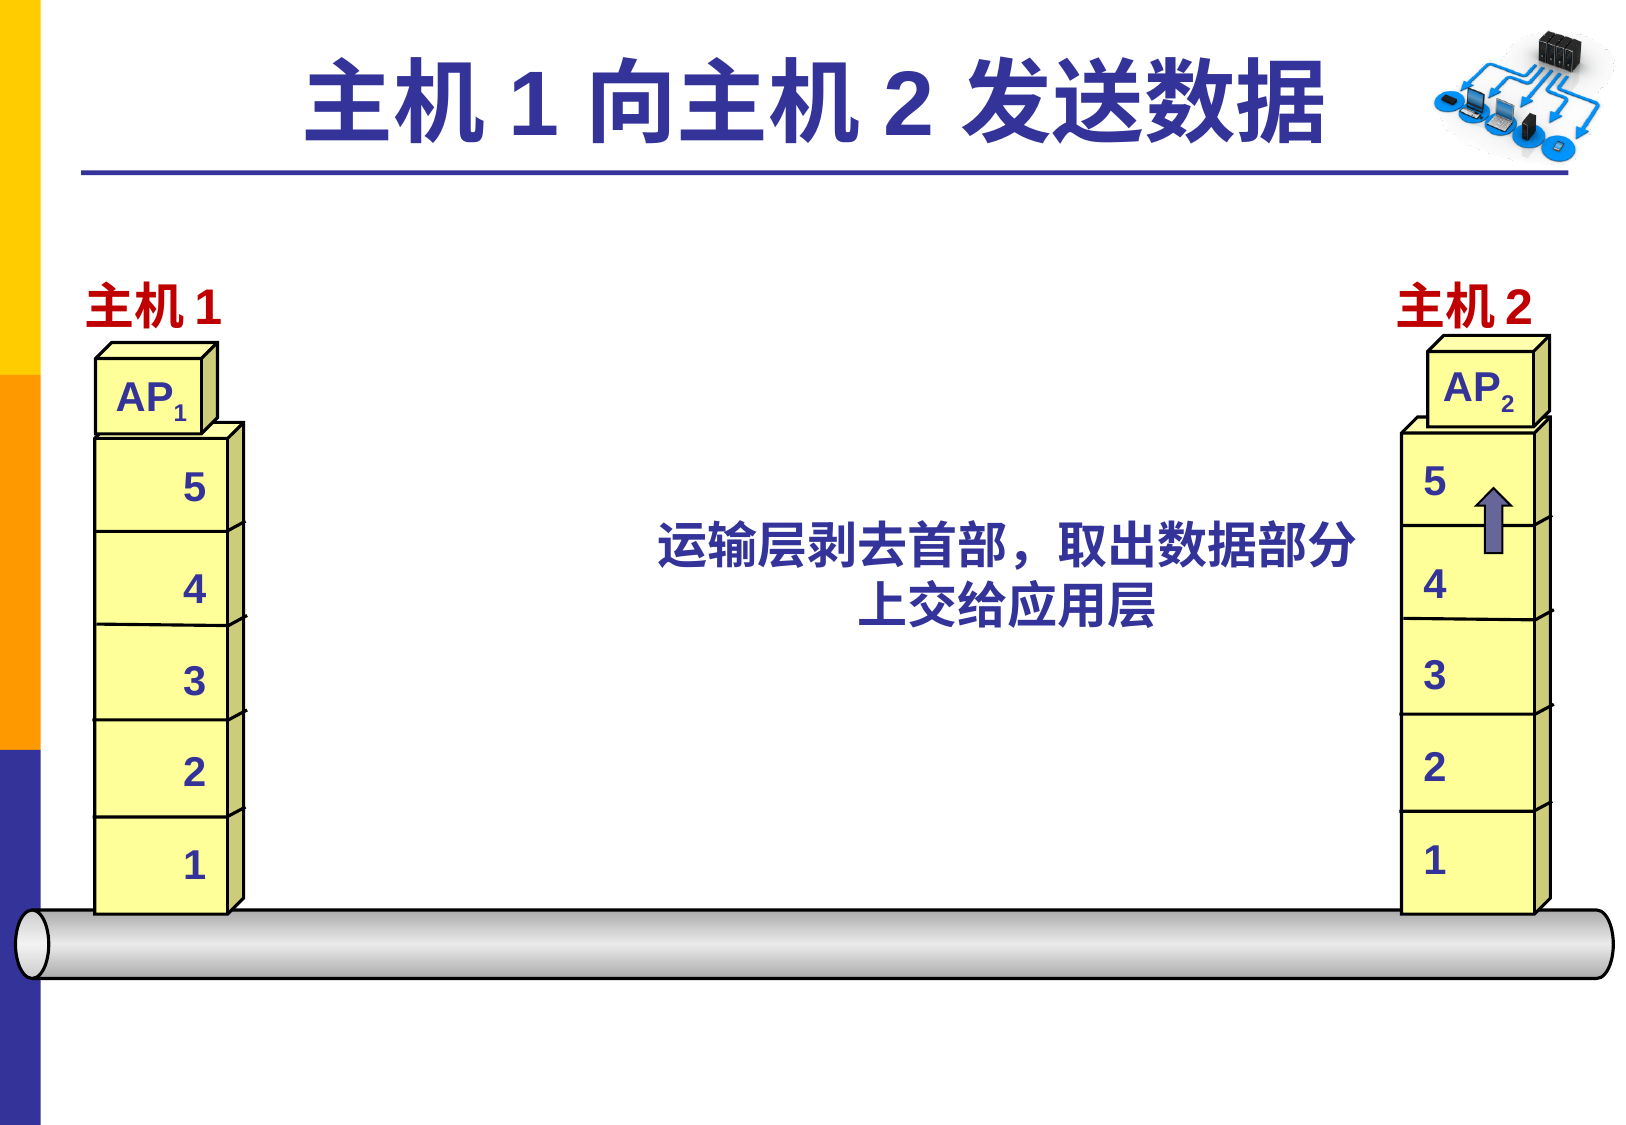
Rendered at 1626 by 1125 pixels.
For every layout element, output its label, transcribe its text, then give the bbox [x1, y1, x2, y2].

text_box 2 [1428, 342, 1543, 351]
text_box [1503, 515, 1553, 526]
text_box AP2 [1428, 352, 1530, 425]
text_box [1401, 803, 1551, 915]
title 主机 1 向主机 2 发送数据 [81, 30, 1569, 161]
text_box [1401, 526, 1535, 713]
text_box 1 [168, 830, 222, 896]
text_box AP1 [100, 362, 203, 434]
text_box 主机 2 [1380, 267, 1548, 342]
text_box [1476, 488, 1512, 554]
text_box 1 [1408, 825, 1462, 890]
text_box [94, 521, 246, 532]
text_box [95, 342, 218, 434]
text_box [1401, 519, 1484, 526]
text_box [1401, 715, 1535, 811]
text_box [1403, 609, 1554, 620]
text_box 5 [168, 451, 222, 517]
text_box 运输层剥去首部，取出数据部分 上交给应用层 [642, 506, 1372, 641]
text_box 3 [168, 646, 222, 711]
text_box 10100110100101 比 特 流 110101110101 [95, 423, 243, 438]
text_box [1427, 335, 1550, 427]
text_box [96, 615, 248, 626]
text_box 4 [168, 554, 222, 619]
text_box AP2 [96, 343, 216, 358]
text_box [1399, 801, 1553, 812]
text_box 2 [1408, 732, 1462, 798]
text_box [94, 809, 244, 915]
text_box [94, 532, 228, 719]
text_box 主机 1 [69, 267, 237, 342]
text_box 4 [1408, 549, 1462, 614]
text_box [1399, 704, 1554, 715]
text_box [92, 709, 248, 720]
text_box [92, 807, 246, 817]
text_box [15, 909, 1614, 979]
text_box 3 [1408, 640, 1462, 706]
text_box [94, 720, 228, 816]
text_box 2 [168, 737, 222, 803]
picture [1431, 30, 1616, 165]
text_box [1402, 417, 1550, 432]
text_box [1401, 416, 1551, 525]
text_box [94, 422, 244, 531]
text_box 5 [1408, 446, 1462, 511]
